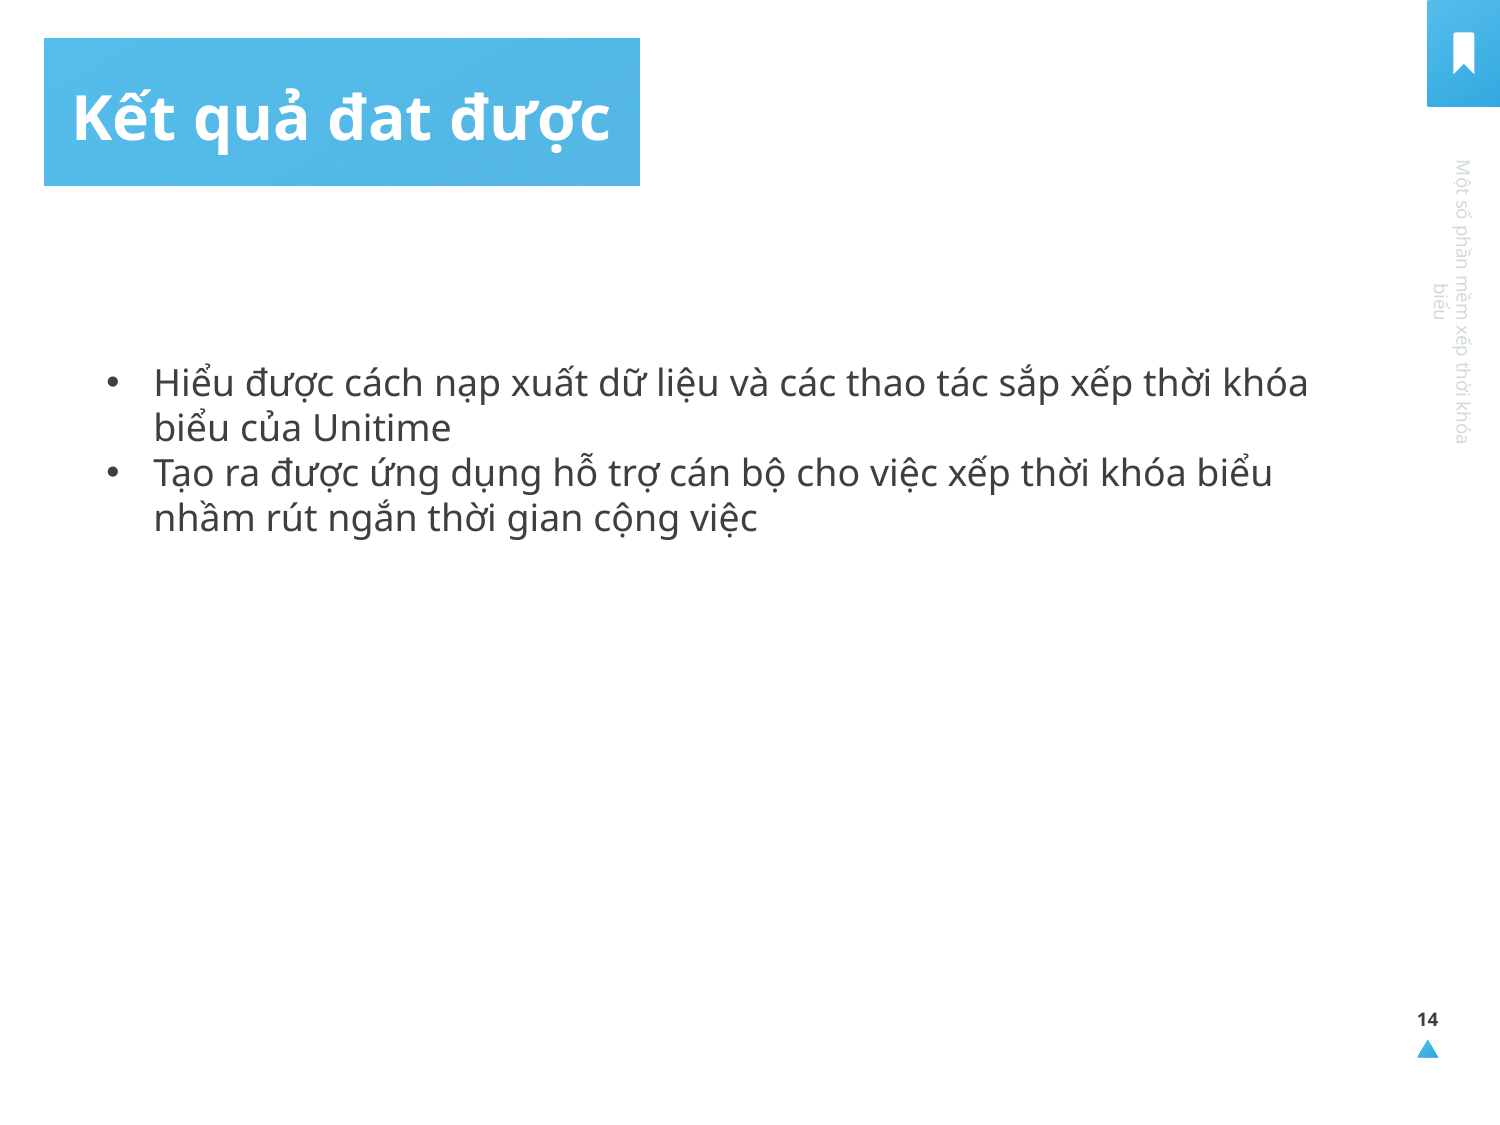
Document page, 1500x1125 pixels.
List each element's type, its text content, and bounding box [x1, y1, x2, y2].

text_box [1427, 0, 1500, 107]
text_box [1415, 1041, 1440, 1059]
list Kết quả đat được [0, 17, 717, 214]
text_box [1453, 32, 1475, 75]
text_box Hiểu được cách nạp xuất dữ liệu và các thao tác sắp xếp thời khóa biểu của Unitime Tạo ra được ứng dụng hỗ trợ cán bộ cho việc xếp thời khóa biểu nhầm rút ngắn thời gian cộng việc [91, 351, 1335, 592]
text_box 14 [1397, 999, 1458, 1041]
text_box Một số phần mềm xếp thời khóa biểu [1423, 125, 1483, 480]
